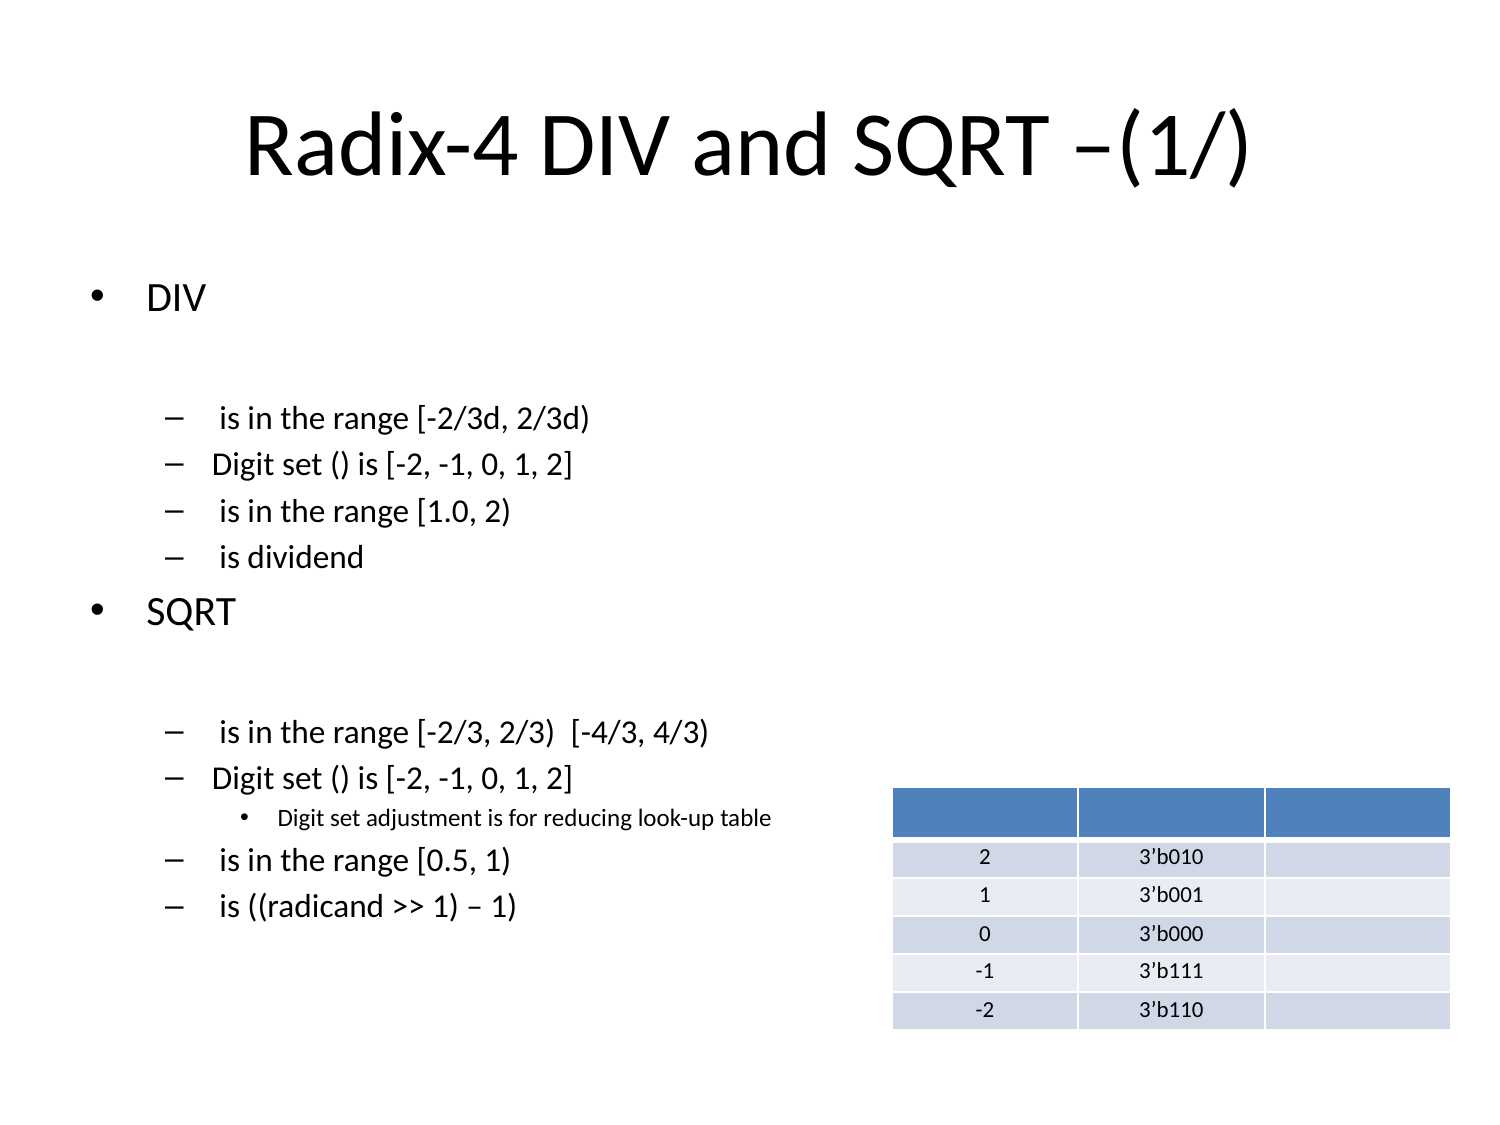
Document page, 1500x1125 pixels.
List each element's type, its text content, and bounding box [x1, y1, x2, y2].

text_box [124, 312, 1475, 1055]
title Radix-4 DIV and SQRT –(1/) [75, 45, 1425, 233]
